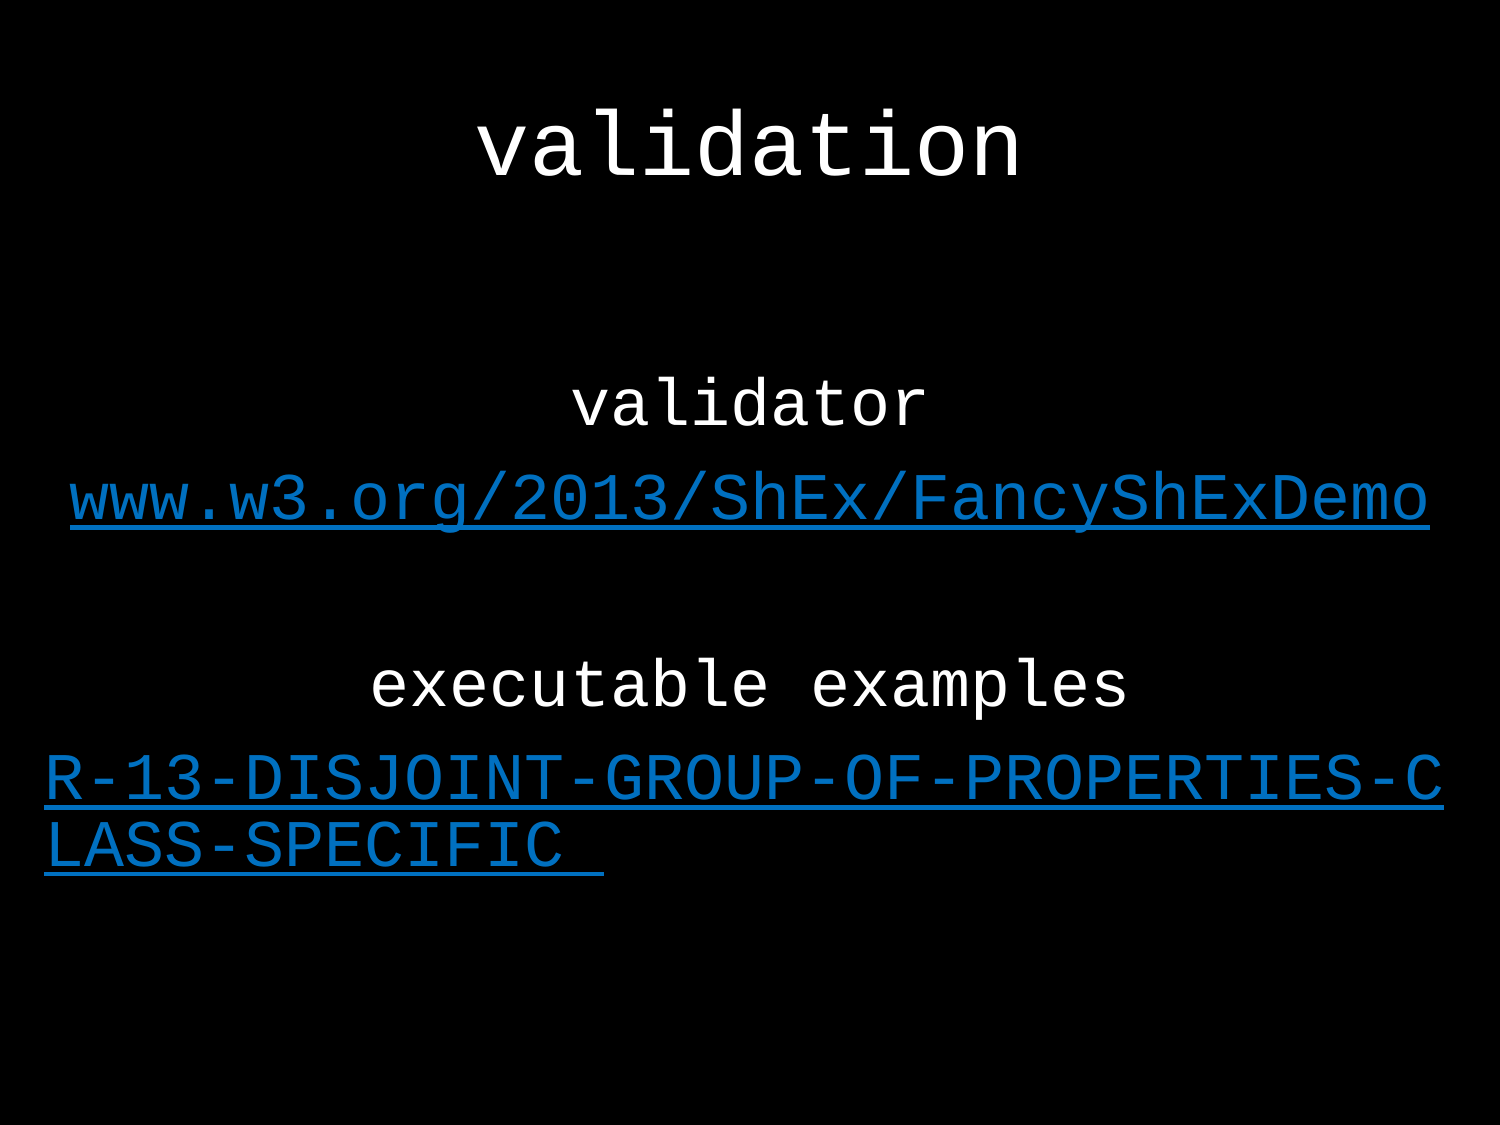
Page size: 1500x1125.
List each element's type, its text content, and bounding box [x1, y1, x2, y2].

title validation [75, 45, 1425, 233]
list validator www.w3.org/2013/ShEx/FancyShExDemo executable examples R-13-DISJOINT-GROUP-OF-PROPERTIES-CLASS-SPECIFIC [29, 351, 1471, 1094]
